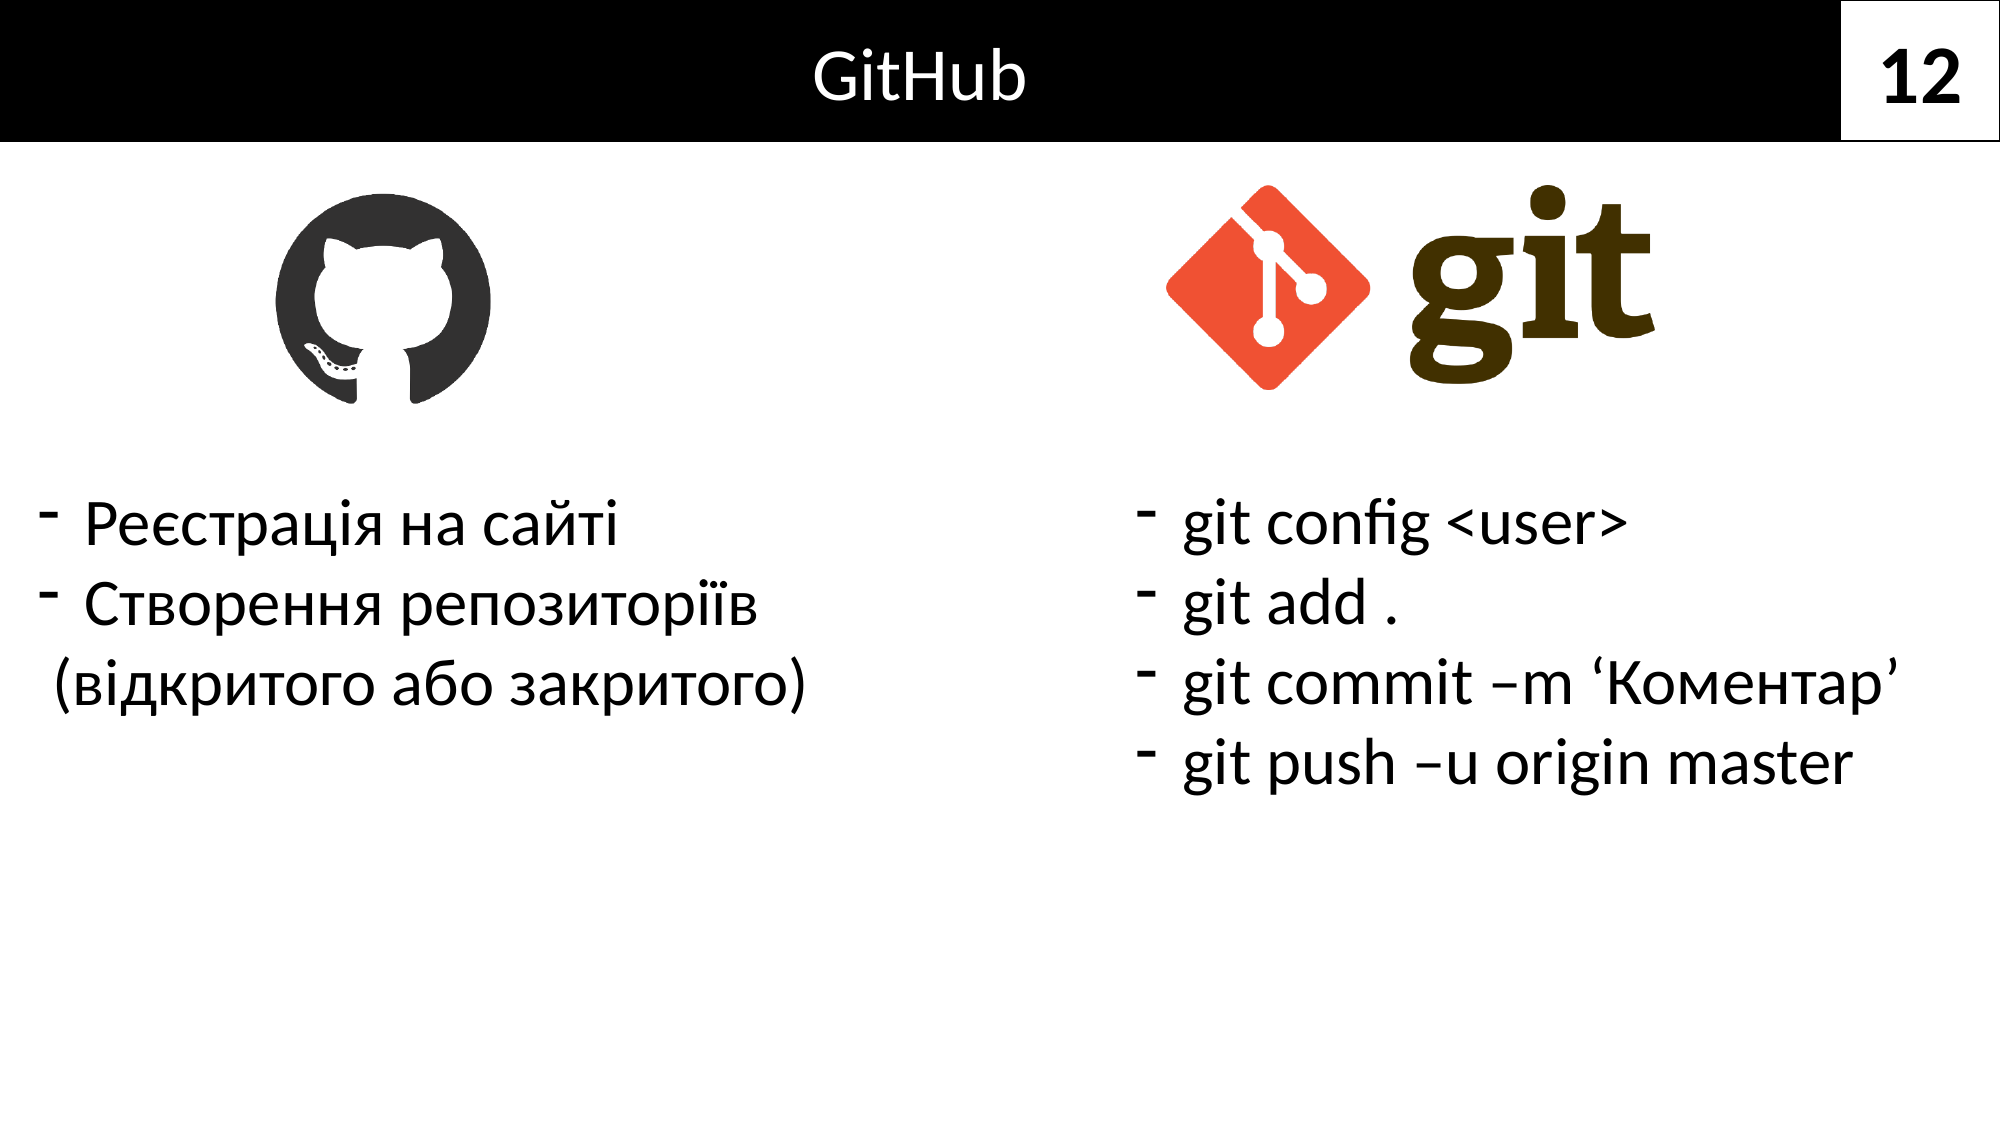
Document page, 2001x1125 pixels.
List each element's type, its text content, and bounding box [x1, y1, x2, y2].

text_box 12 [1839, 0, 2000, 142]
text_box Реєстрація на сайті Створення репозиторіїв (відкритого або закритого) [23, 471, 826, 772]
picture [1166, 185, 1655, 390]
text_box GitHub [0, 0, 1839, 142]
text_box git config <user> git add . git commit –m ‘Коментар’ git push –u origin master [1120, 470, 1916, 805]
picture [167, 185, 599, 413]
